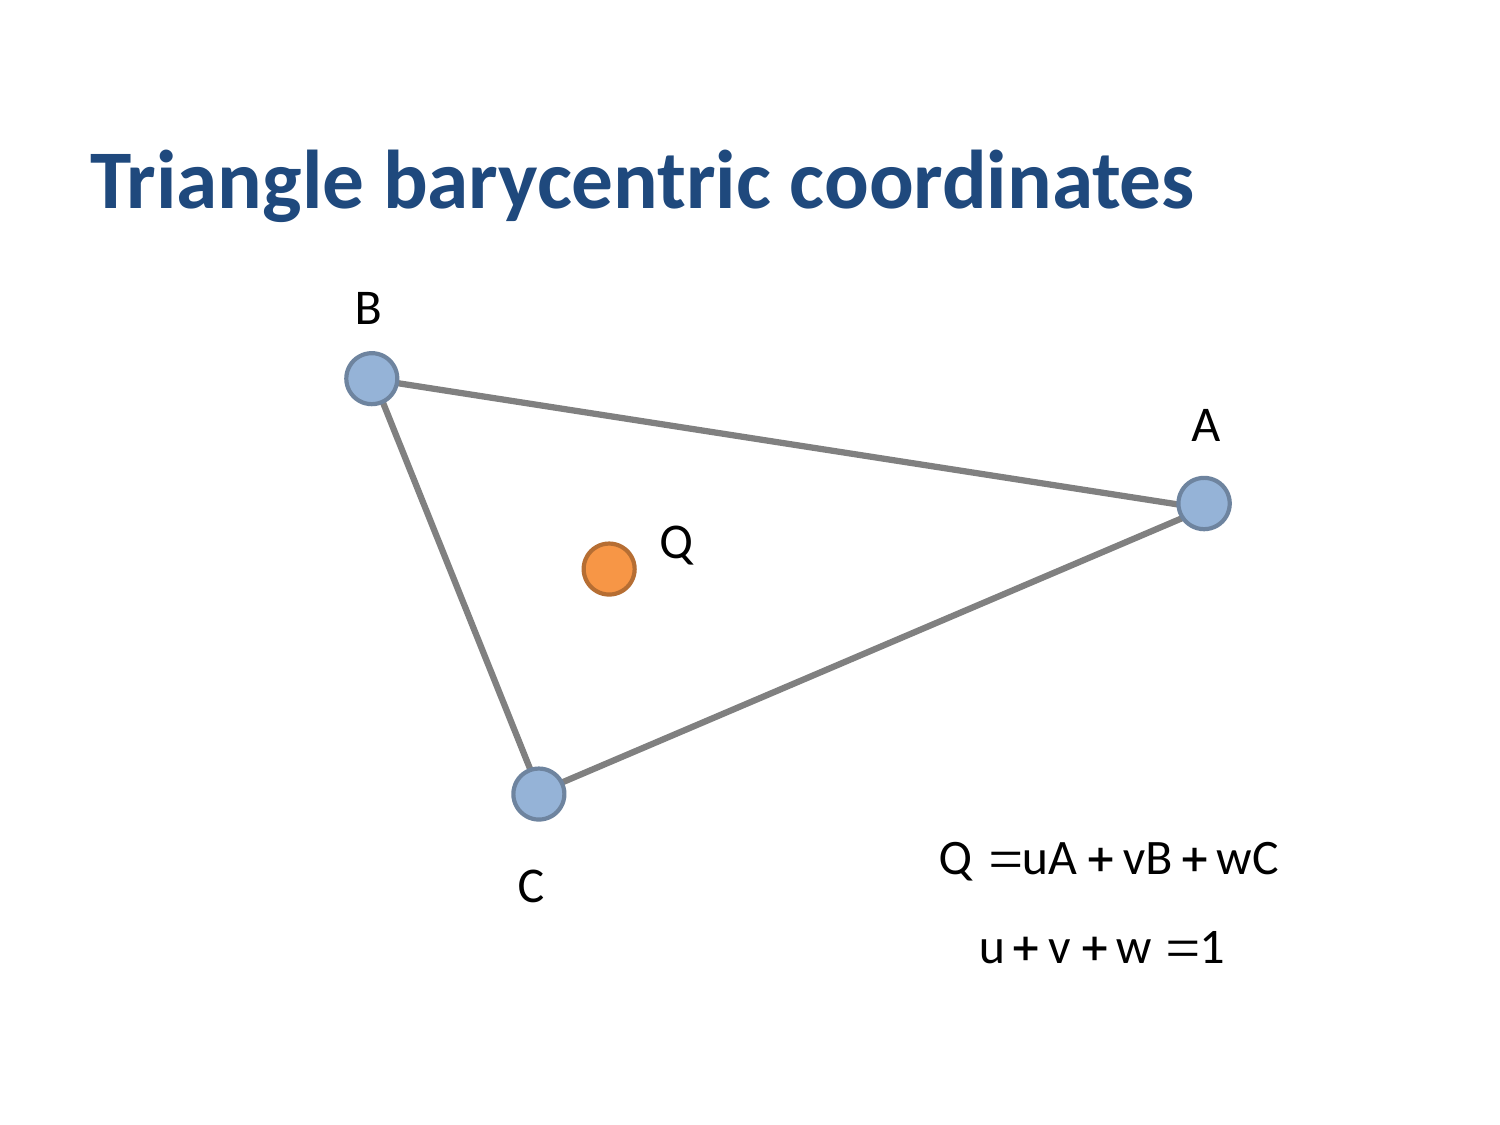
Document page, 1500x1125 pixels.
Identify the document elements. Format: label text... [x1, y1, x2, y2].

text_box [932, 832, 1286, 891]
text_box C [502, 844, 560, 920]
text_box A [1176, 384, 1236, 460]
text_box Q [644, 501, 709, 577]
text_box [344, 351, 400, 407]
text_box [381, 381, 1181, 784]
text_box [1176, 475, 1232, 532]
text_box B [339, 266, 397, 342]
text_box [581, 541, 637, 597]
text_box [511, 766, 567, 822]
title Triangle barycentric coordinates [74, 19, 1313, 233]
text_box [973, 921, 1233, 976]
